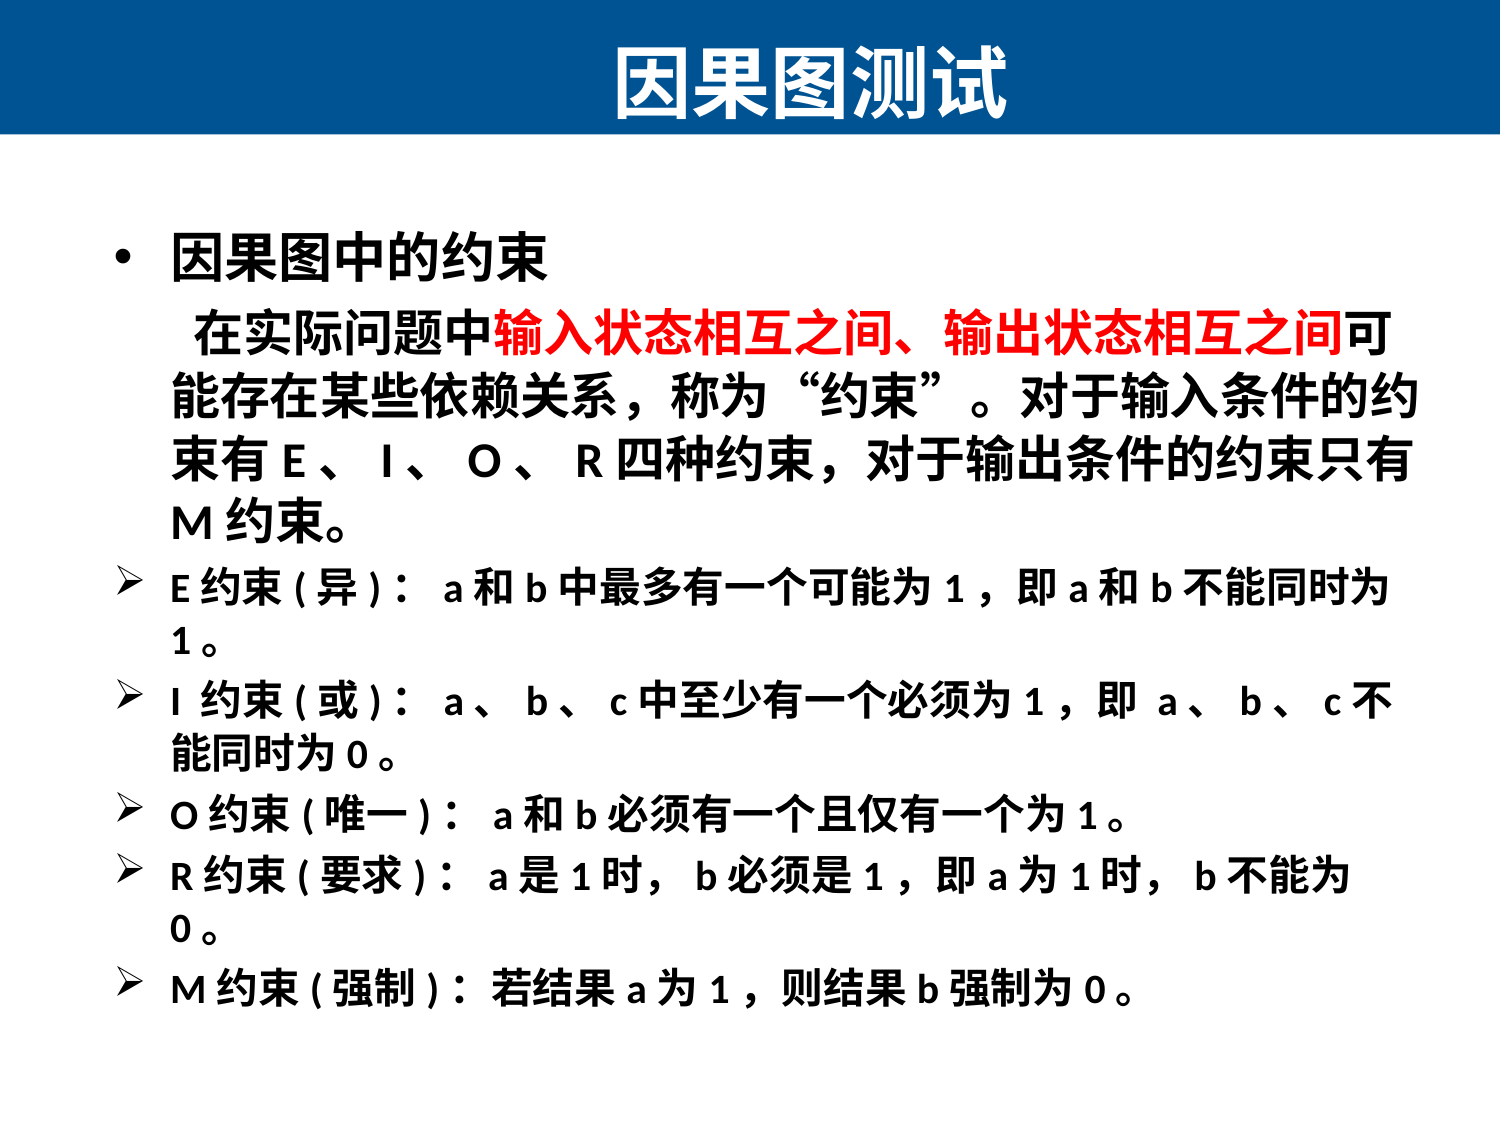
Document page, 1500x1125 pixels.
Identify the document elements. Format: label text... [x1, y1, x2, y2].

list 因果图中的约束 在实际问题中输入状态相互之间、输出状态相互之间可能存在某些依赖关系，称为“约束”。对于输入条件的约束有E、I、O、R四种约束，对于输出条件的约束只有M约束。 E约束(异)：a和b中最多有一个可能为1，即a和b不能同时为1。 I 约束(或)：a、b、c中至少有一个必须为1，即 a、b、c不能同时为0。 O约束(唯一)：a和b必须有一个且仅有一个为1。 R约束(要求)：a是1时，b必须是1，即a为1时，b不能为0。 M约束(强制)：若结果a为1，则结果b强制为0。 [98, 196, 1449, 998]
text_box 因果图测试 [135, 0, 1449, 136]
